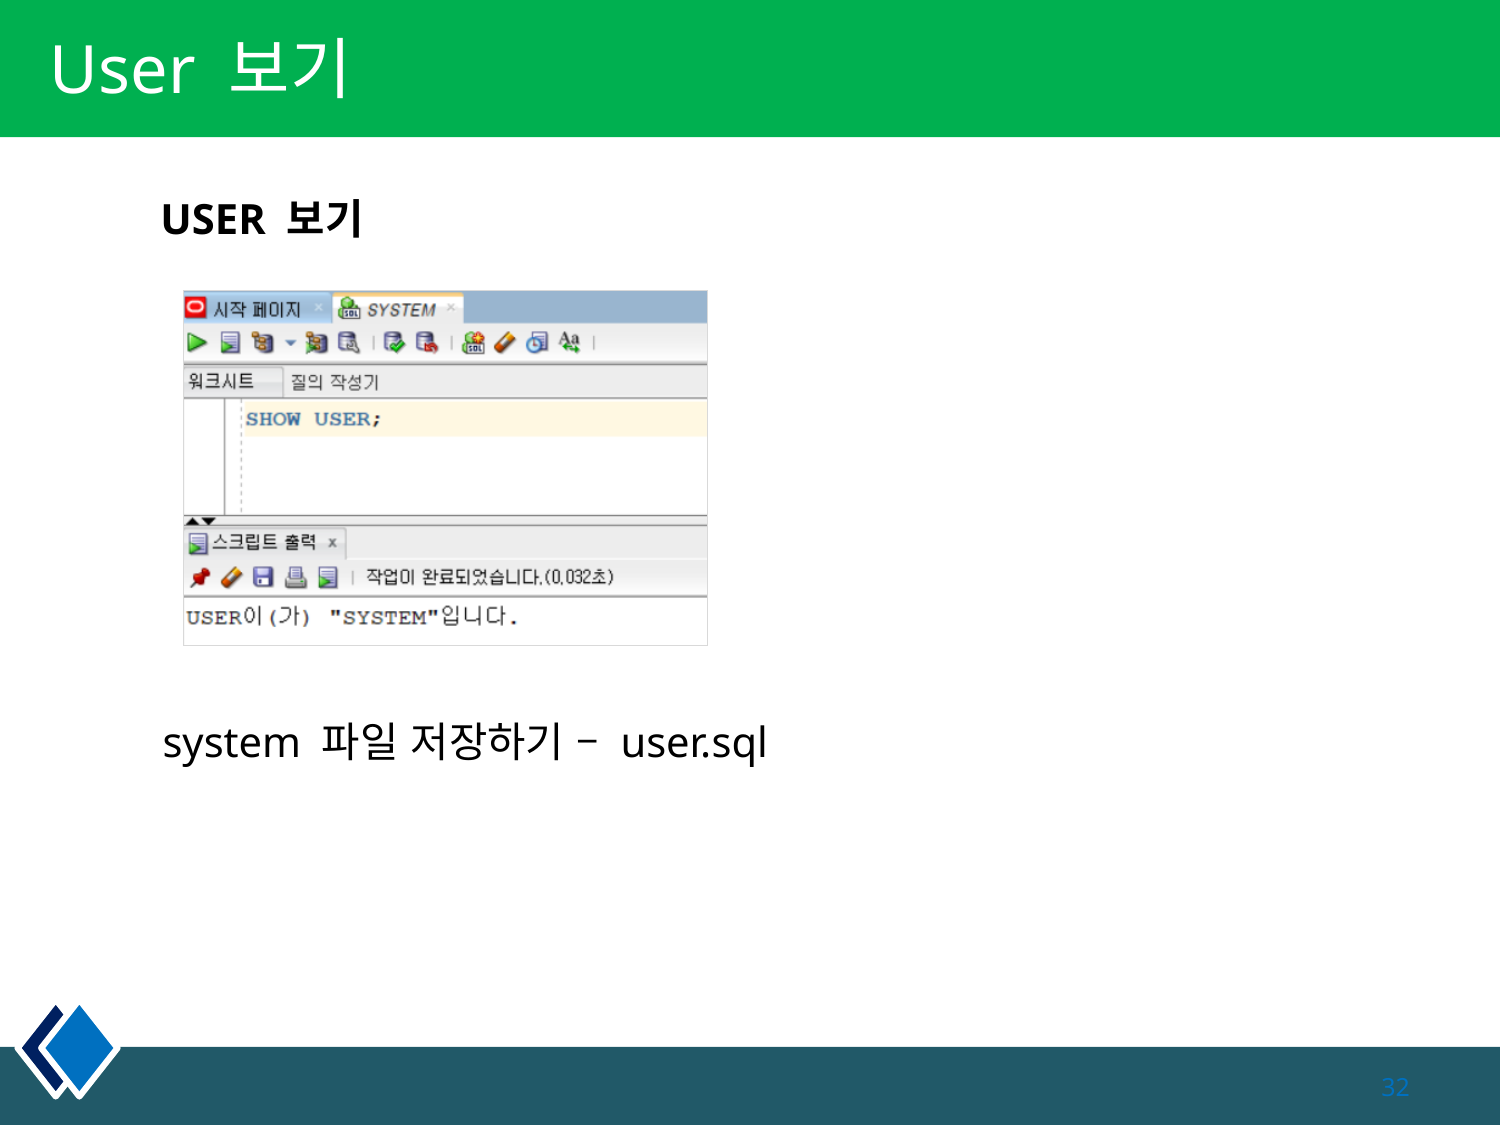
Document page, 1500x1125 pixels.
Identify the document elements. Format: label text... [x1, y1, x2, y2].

text_box system 파일 저장하기 – user.sql [125, 683, 857, 766]
title User 보기 [0, 0, 939, 138]
list USER 보기 [123, 160, 1235, 244]
slide_number 32 [1340, 1058, 1425, 1119]
picture [182, 290, 709, 646]
